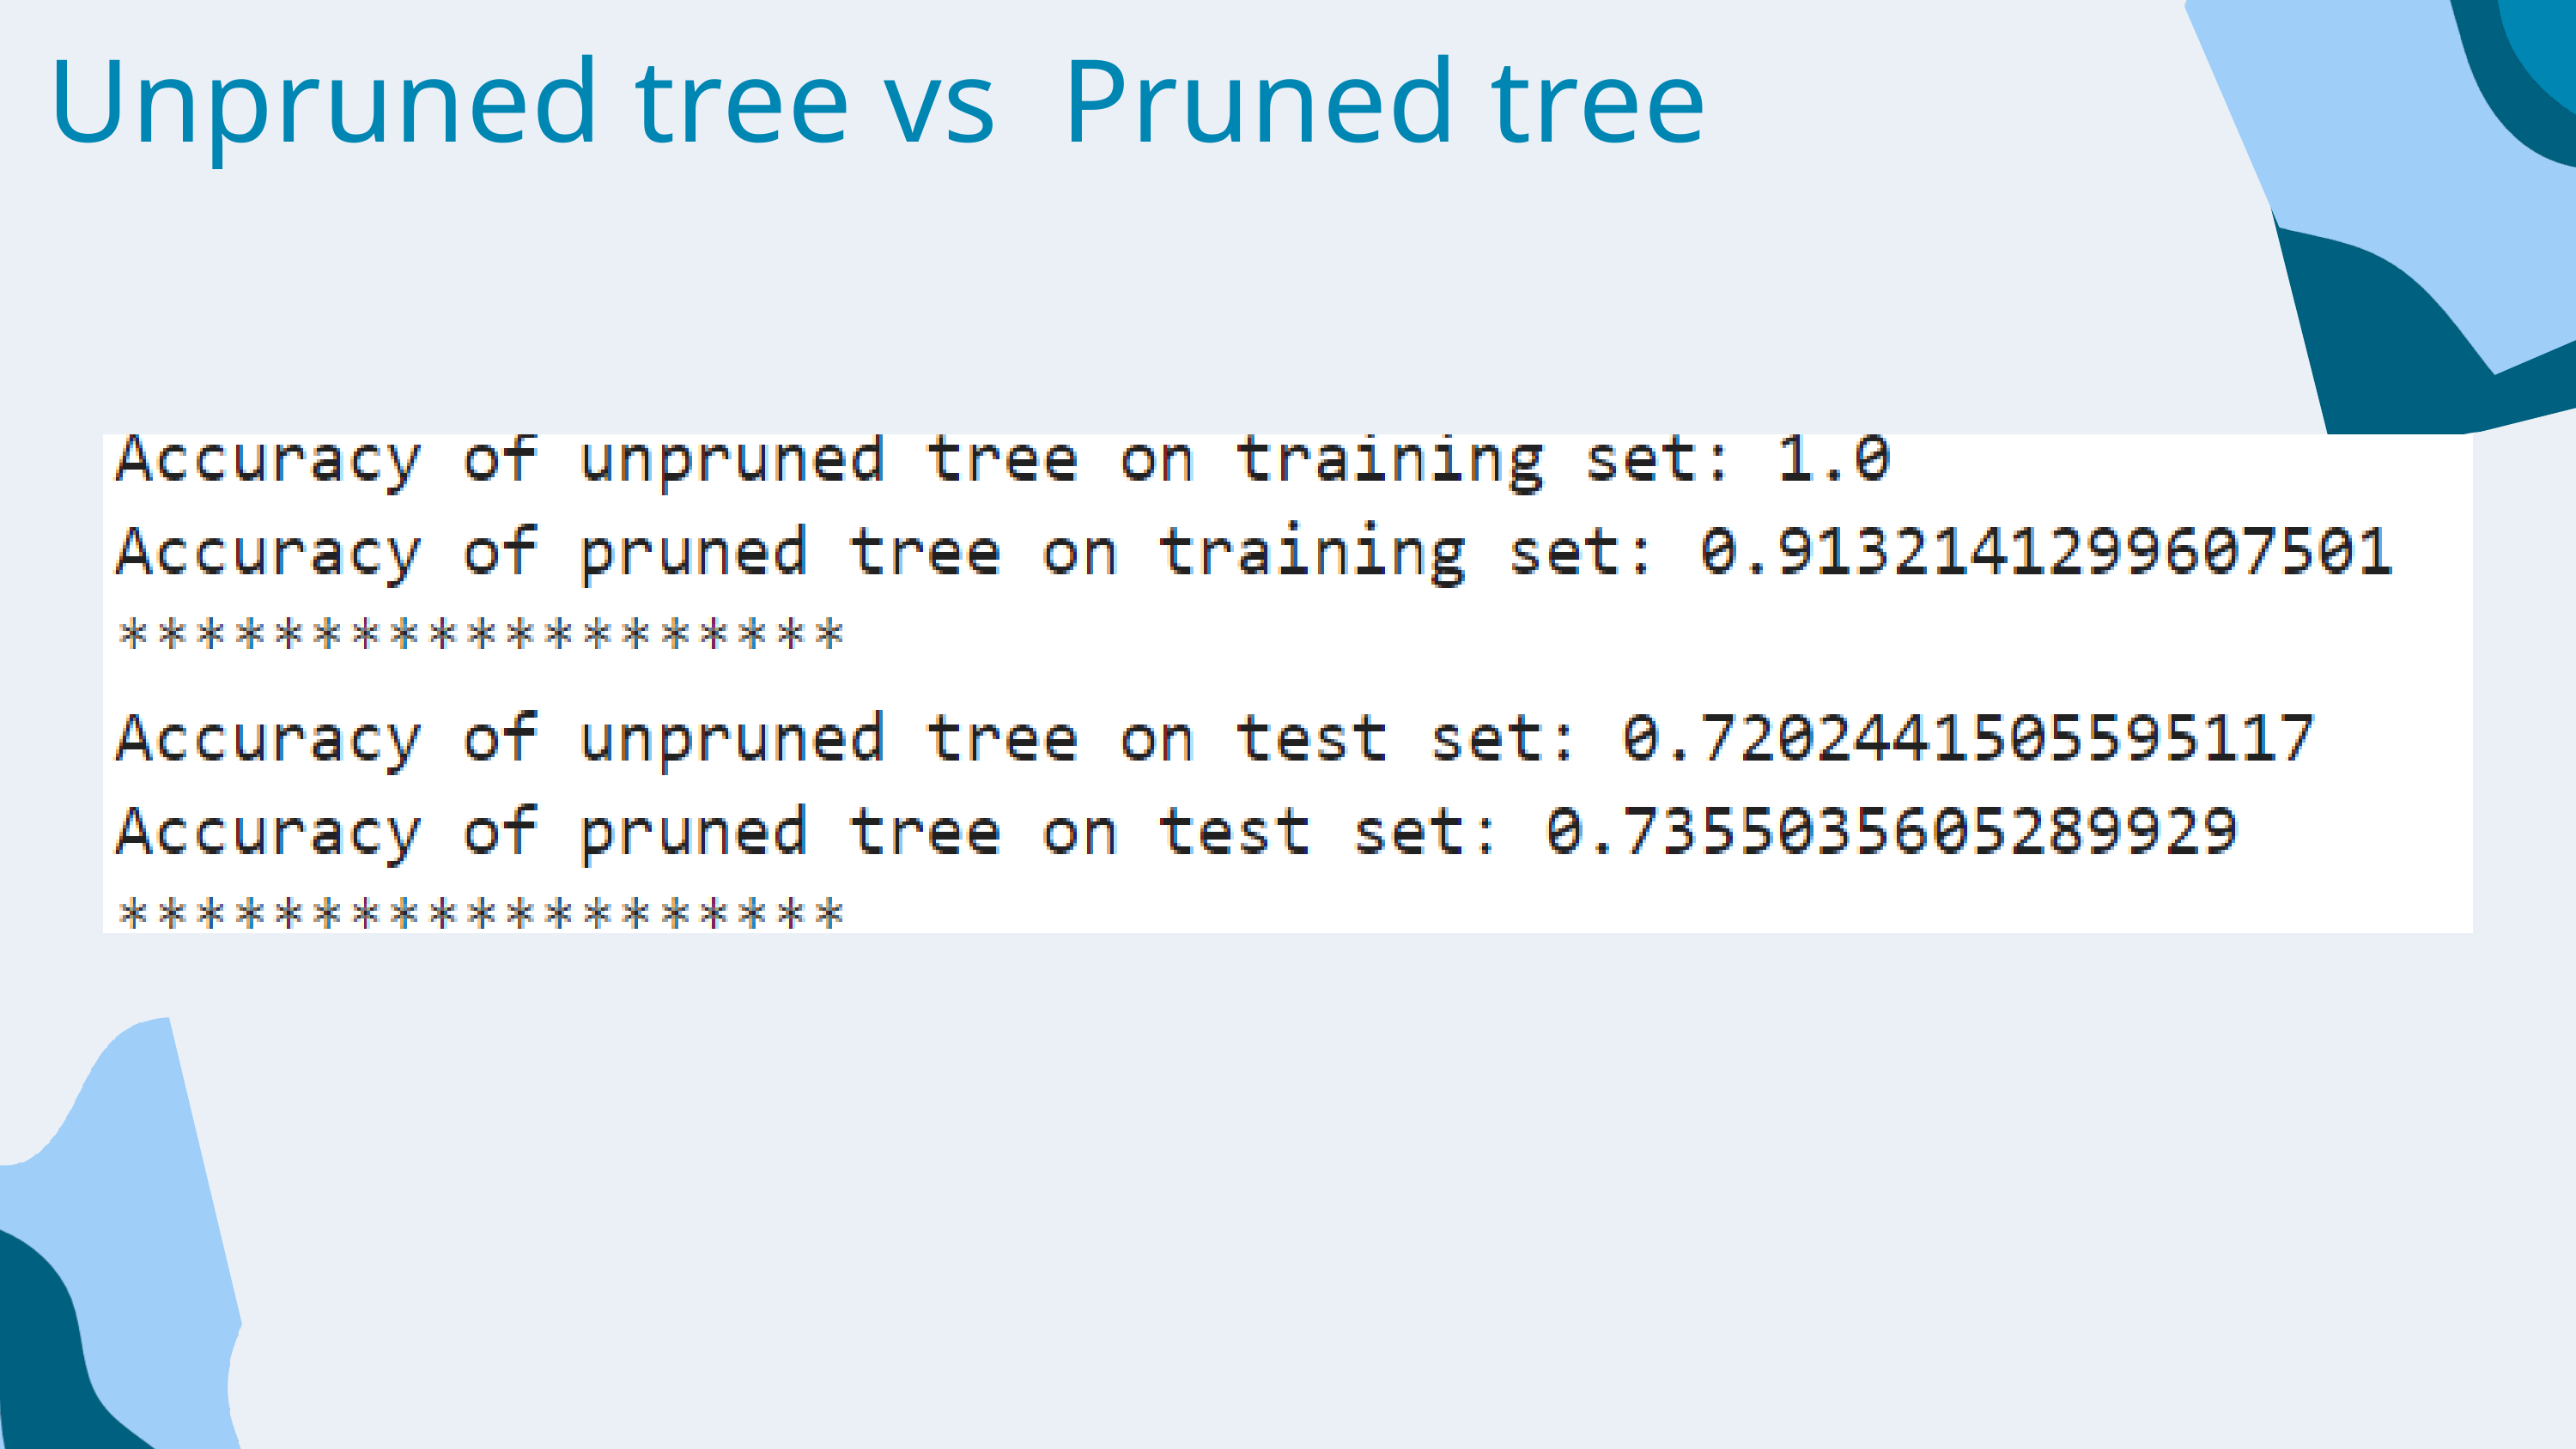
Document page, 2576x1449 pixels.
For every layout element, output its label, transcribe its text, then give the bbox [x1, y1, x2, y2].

text_box Unpruned tree vs Pruned tree [46, 50, 2233, 165]
text_box [0, 1014, 272, 1449]
text_box [0, 1203, 211, 1449]
text_box [2271, 210, 2576, 433]
text_box [2181, 0, 2576, 430]
picture [102, 433, 2474, 933]
